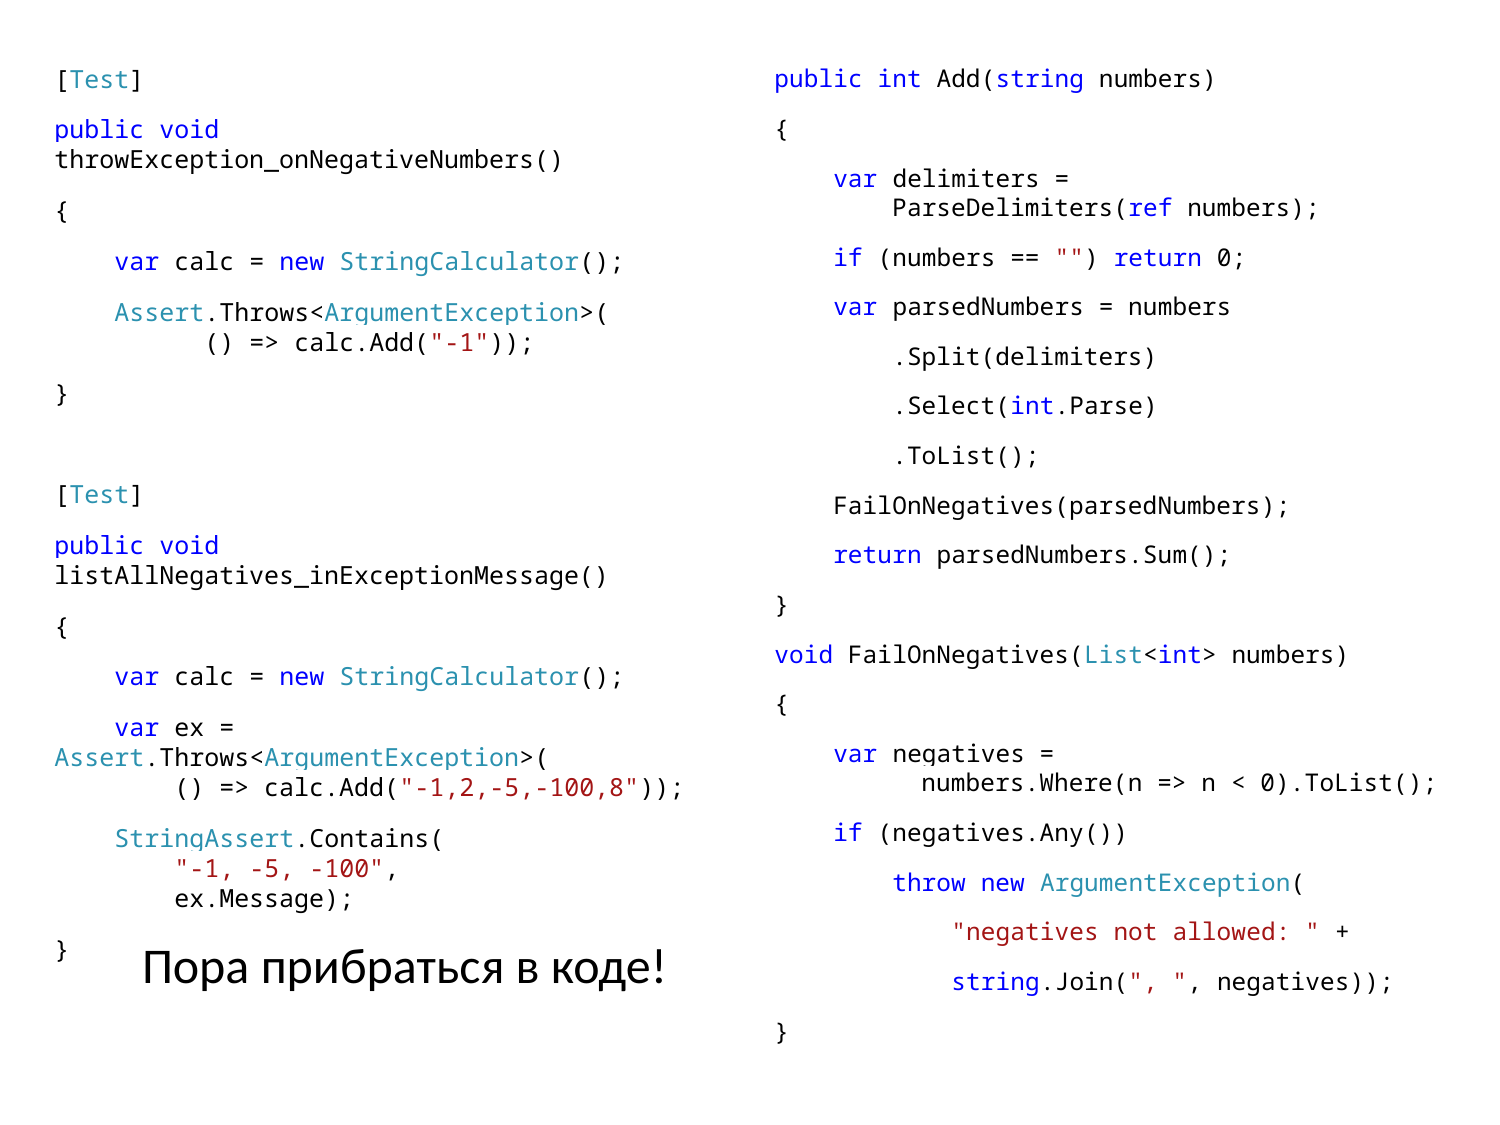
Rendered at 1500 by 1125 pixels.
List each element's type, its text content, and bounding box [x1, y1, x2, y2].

text_box Пора прибраться в коде! [127, 926, 683, 1002]
list [Test] public void throwException_onNegativeNumbers() { var calc = new StringCalculator(); Assert.Throws<ArgumentException>( () => calc.Add("-1")); } [Test] public void listAllNegatives_inExceptionMessage() { var calc = new StringCalculator(); var ex = Assert.Throws<ArgumentException>( () => calc.Add("-1,2,-5,-100,8")); StringAssert.Contains( "-1, -5, -100", ex.Message); } [39, 55, 741, 1014]
list public int Add(string numbers) { var delimiters = ParseDelimiters(ref numbers); if (numbers == "") return 0; var parsedNumbers = numbers .Split(delimiters) .Select(int.Parse) .ToList(); FailOnNegatives(parsedNumbers); return parsedNumbers.Sum(); } void FailOnNegatives(List<int> numbers) { var negatives = numbers.Where(n => n < 0).ToList(); if (negatives.Any()) throw new ArgumentException( "negatives not allowed: " + string.Join(", ", negatives)); } [759, 55, 1468, 1060]
